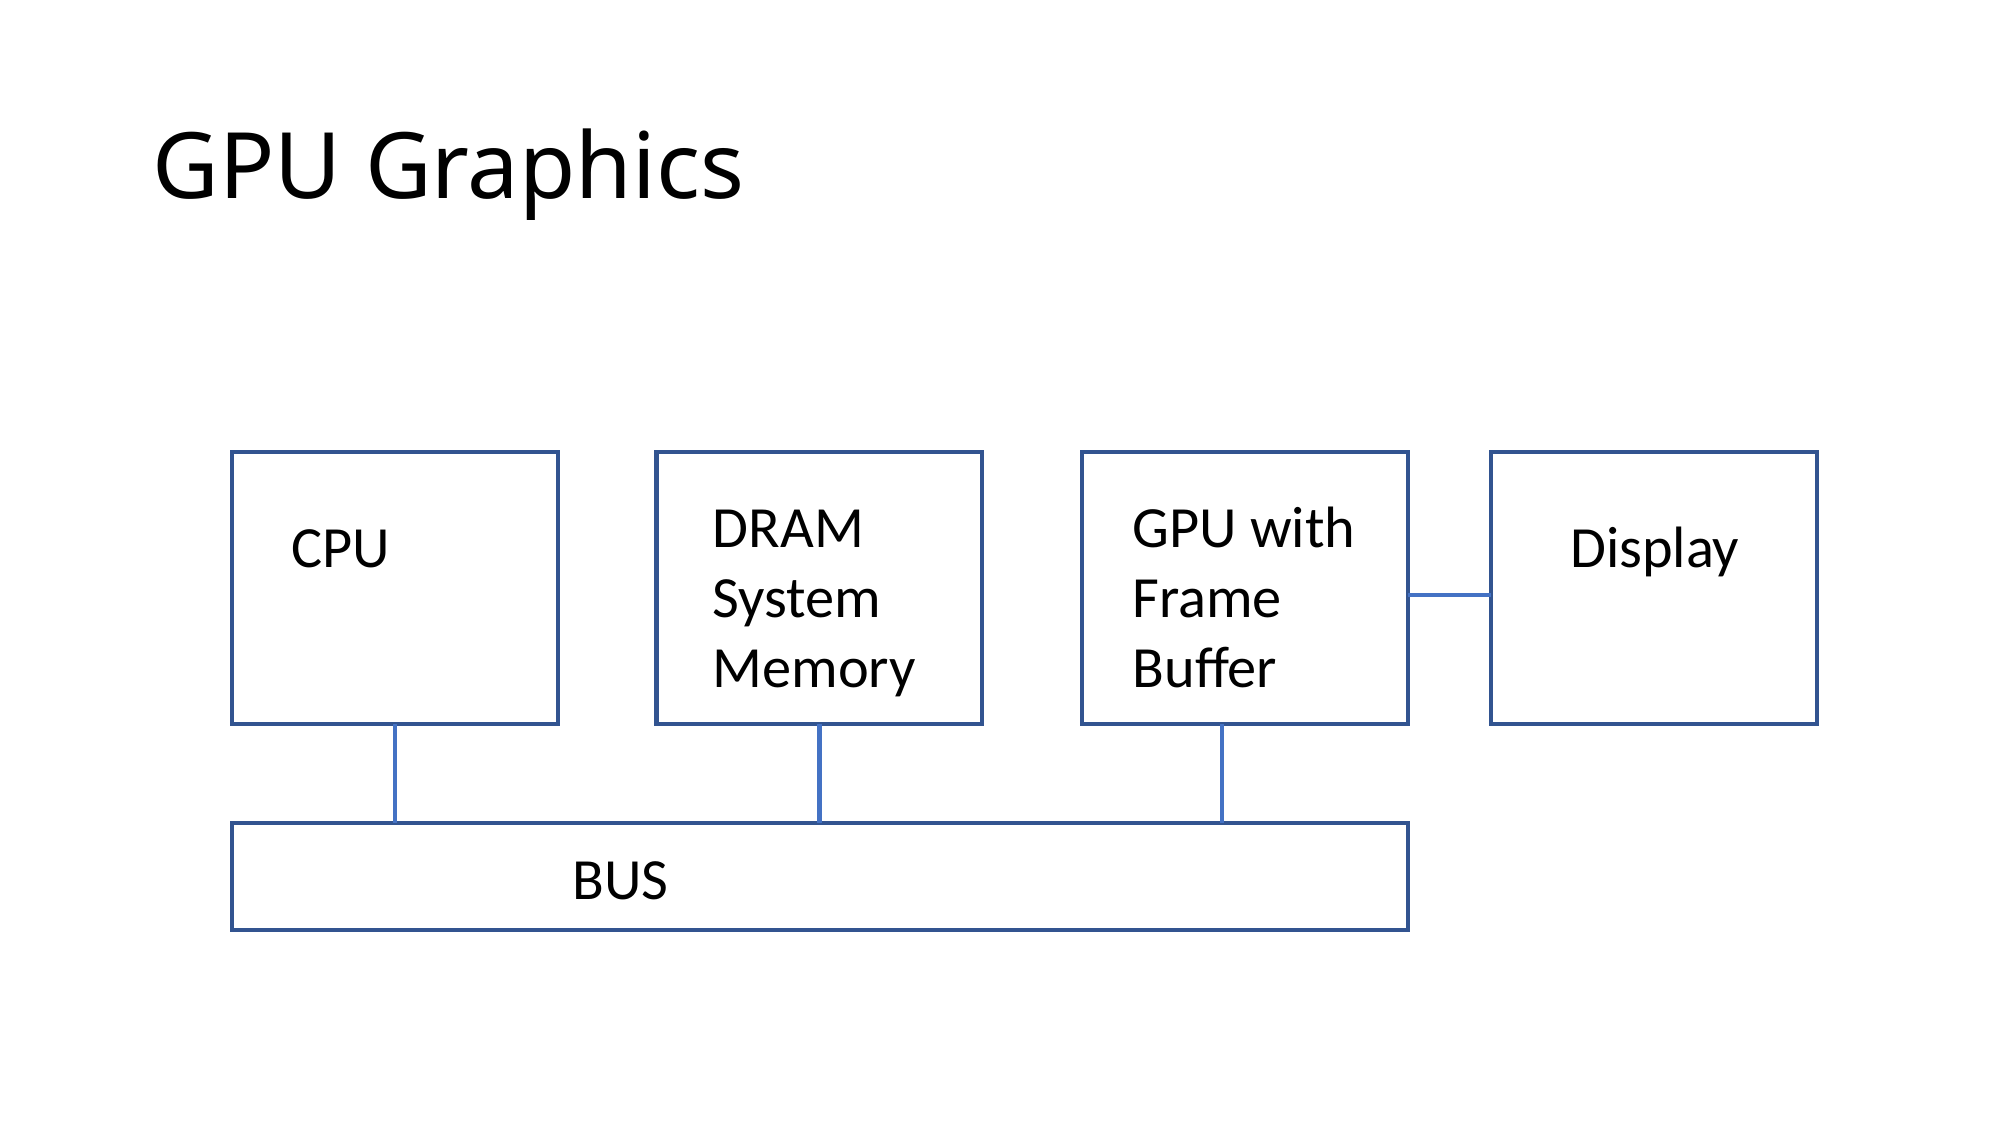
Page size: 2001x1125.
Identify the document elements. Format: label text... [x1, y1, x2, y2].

text_box [1081, 451, 1409, 725]
text_box [1490, 451, 1818, 725]
text_box [231, 451, 559, 725]
text_box CPU [276, 501, 427, 587]
text_box [231, 822, 1409, 931]
title GPU Graphics [137, 59, 1863, 278]
text_box [655, 451, 983, 725]
text_box Display [1555, 501, 1768, 587]
text_box DRAM System Memory [698, 481, 935, 707]
text_box BUS [557, 833, 708, 919]
text_box GPU with Frame Buffer [1117, 481, 1385, 707]
